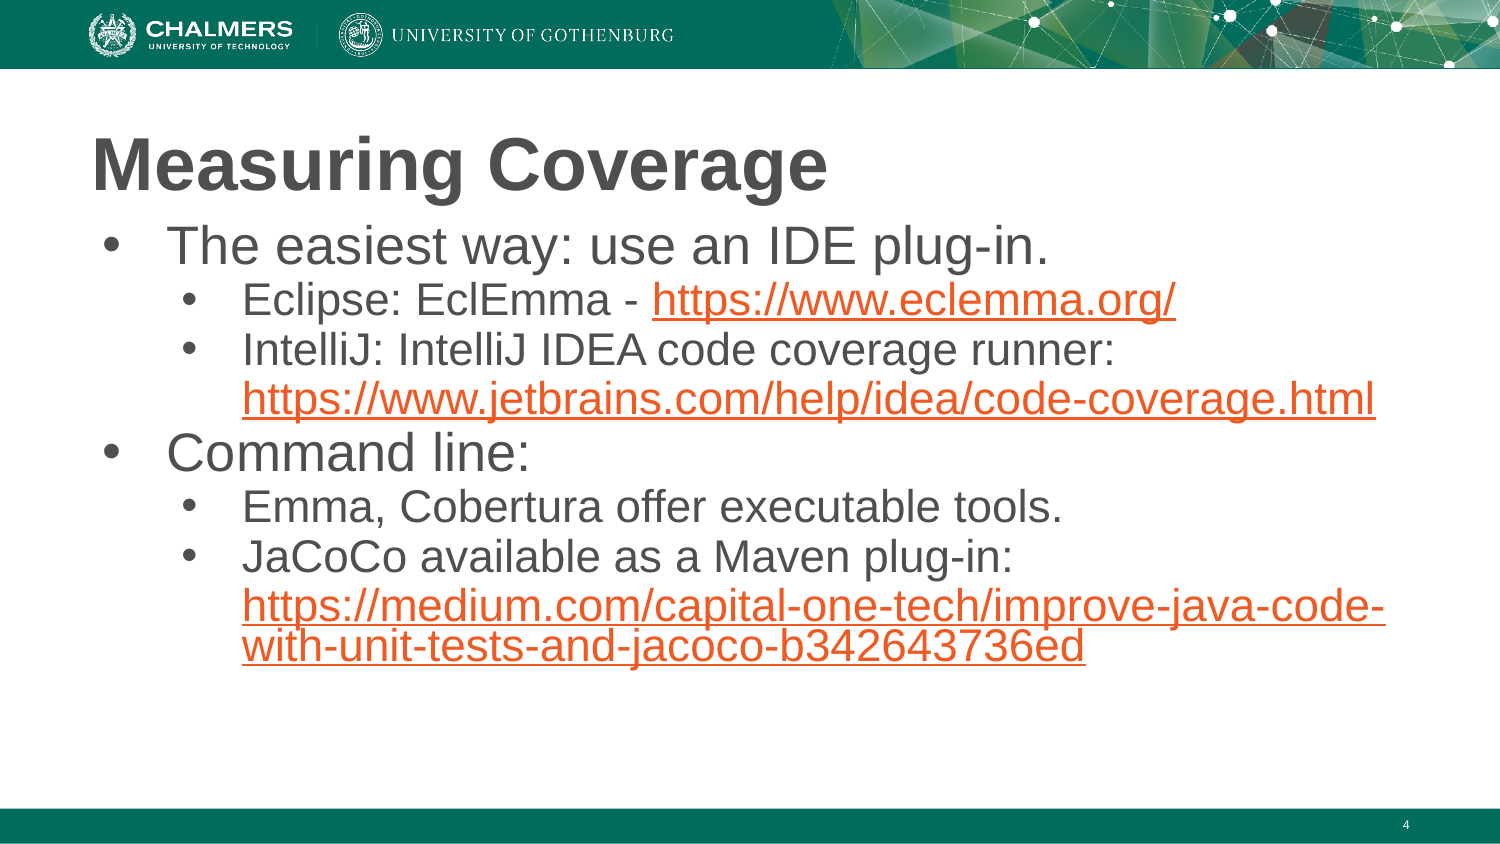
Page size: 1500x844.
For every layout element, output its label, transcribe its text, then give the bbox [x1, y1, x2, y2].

picture [64, 0, 696, 85]
title Measuring Coverage [76, 100, 1425, 210]
picture [759, 0, 1500, 68]
slide_number ‹#› [1074, 809, 1425, 844]
list The easiest way: use an IDE plug-in. Eclipse: EclEmma - https://www.eclemma.org/ IntelliJ: IntelliJ IDEA code coverage runner: https://www.jetbrains.com/help/idea/code-coverage.html Command line: Emma, Cobertura offer executable tools. JaCoCo available as a Maven plug-in: https://medium.com/capital-one-tech/improve-java-code-with-unit-tests-and-jacoco-b342643736ed [76, 210, 1425, 782]
